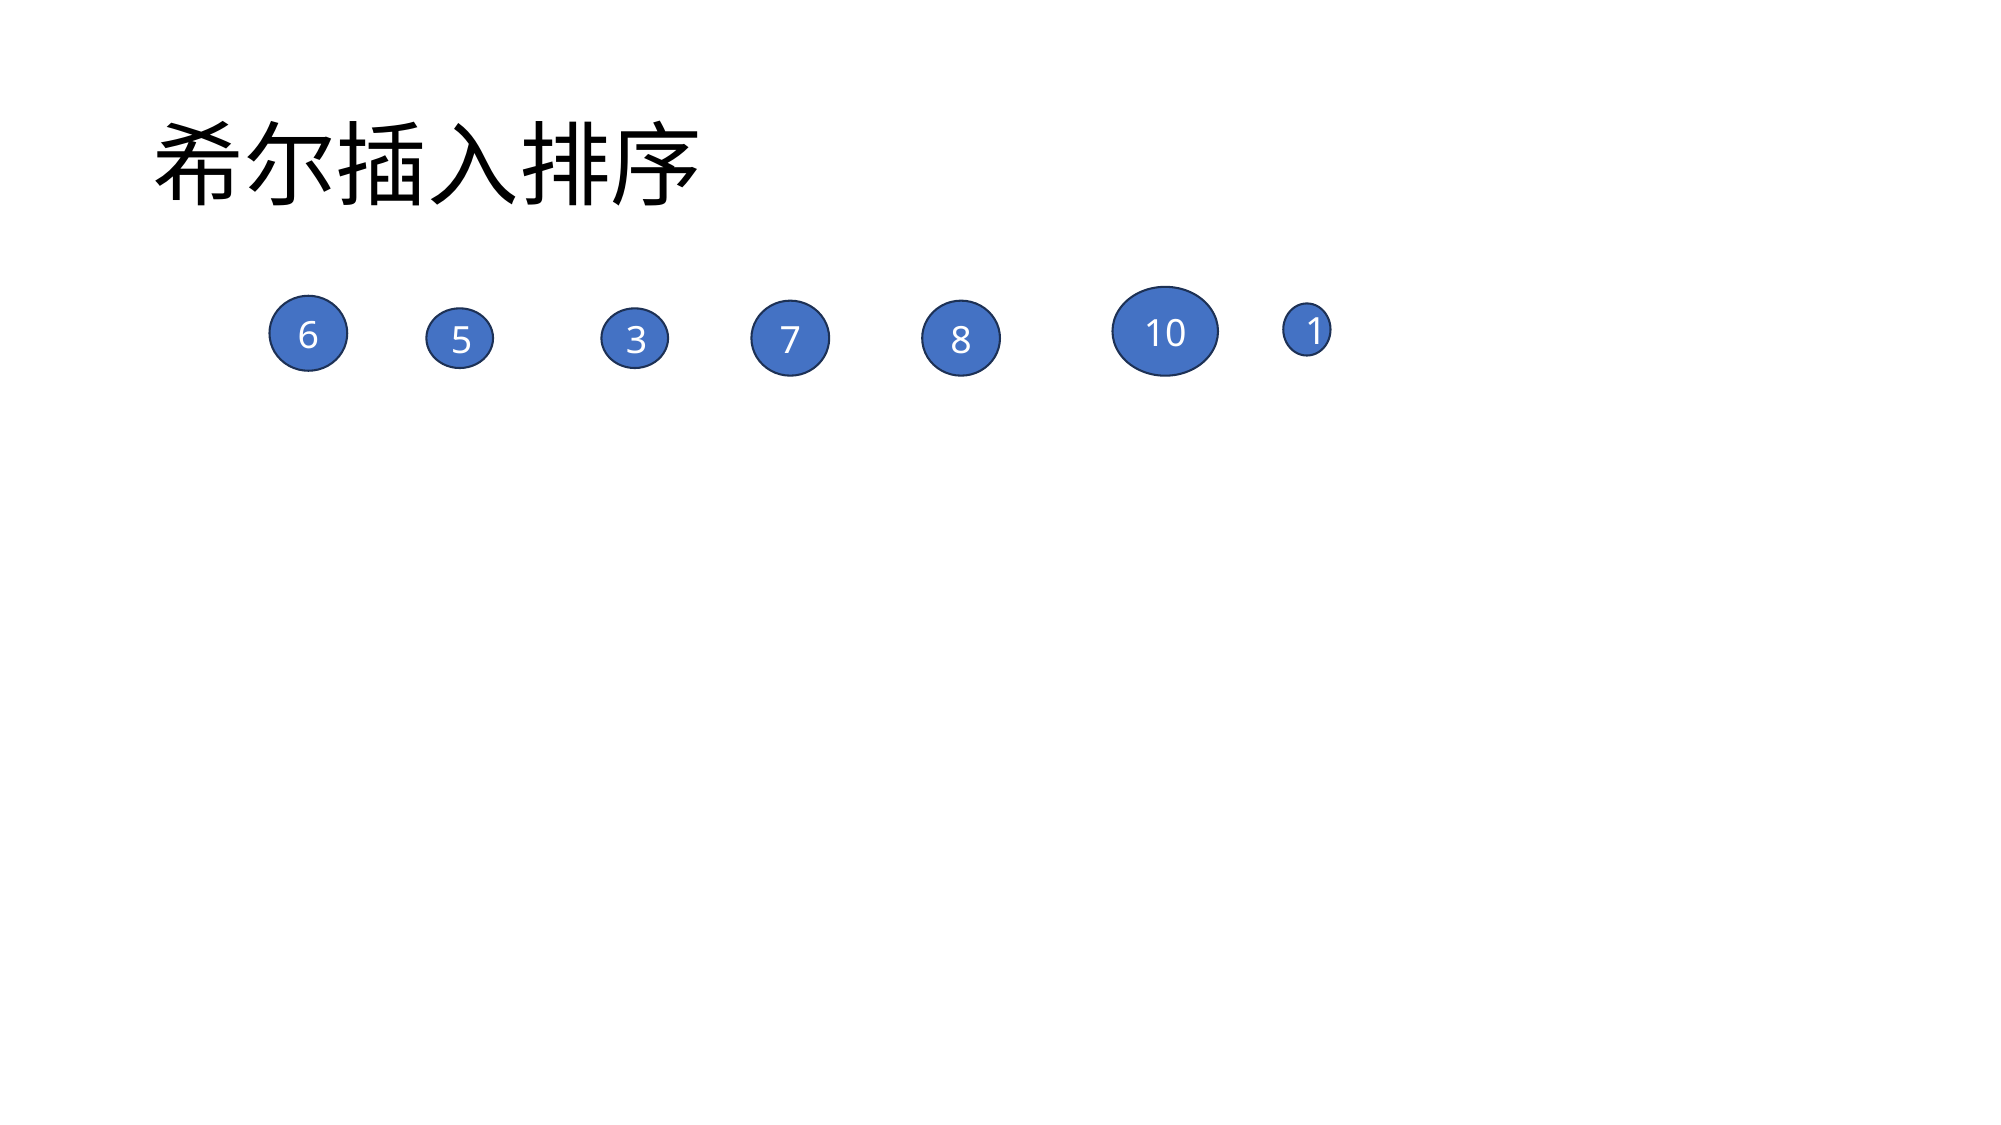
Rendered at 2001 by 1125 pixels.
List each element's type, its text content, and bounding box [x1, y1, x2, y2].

text_box 5 [425, 307, 495, 370]
text_box 1 [1282, 302, 1332, 357]
text_box 6 [268, 294, 349, 372]
text_box 7 [750, 299, 831, 377]
title 希尔插入排序 [137, 59, 1863, 278]
text_box 8 [921, 299, 1002, 377]
text_box 10 [1111, 285, 1220, 377]
text_box 3 [600, 307, 670, 370]
